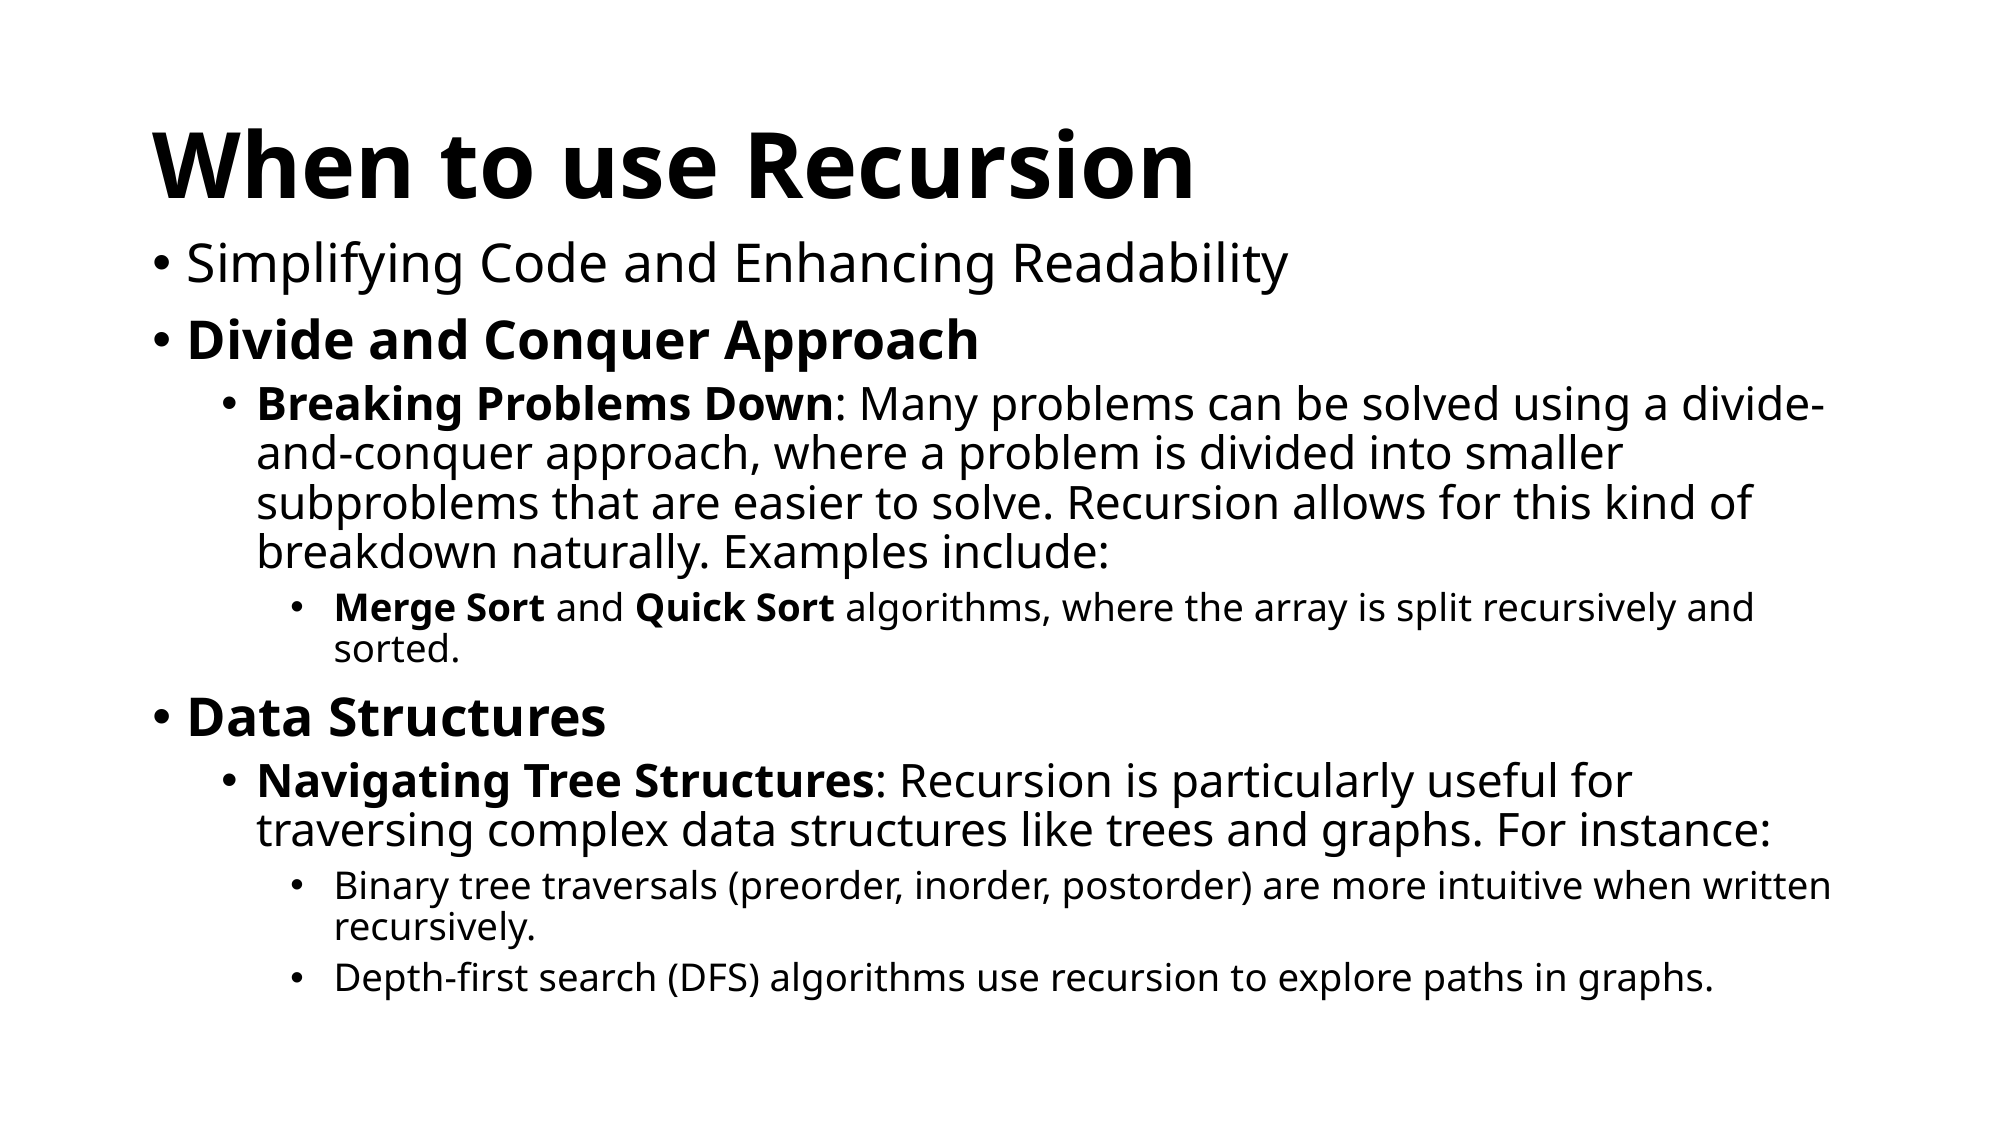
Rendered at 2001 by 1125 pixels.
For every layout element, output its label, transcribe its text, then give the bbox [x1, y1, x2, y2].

title When to use Recursion [137, 59, 1863, 228]
list Simplifying Code and Enhancing Readability Divide and Conquer Approach Breaking Problems Down: Many problems can be solved using a divide-and-conquer approach, where a problem is divided into smaller subproblems that are easier to solve. Recursion allows for this kind of breakdown naturally. Examples include: Merge Sort and Quick Sort algorithms, where the array is split recursively and sorted. Data Structures Navigating Tree Structures: Recursion is particularly useful for traversing complex data structures like trees and graphs. For instance: Binary tree traversals (preorder, inorder, postorder) are more intuitive when written recursively. Depth-first search (DFS) algorithms use recursion to explore paths in graphs. [137, 228, 1863, 1014]
